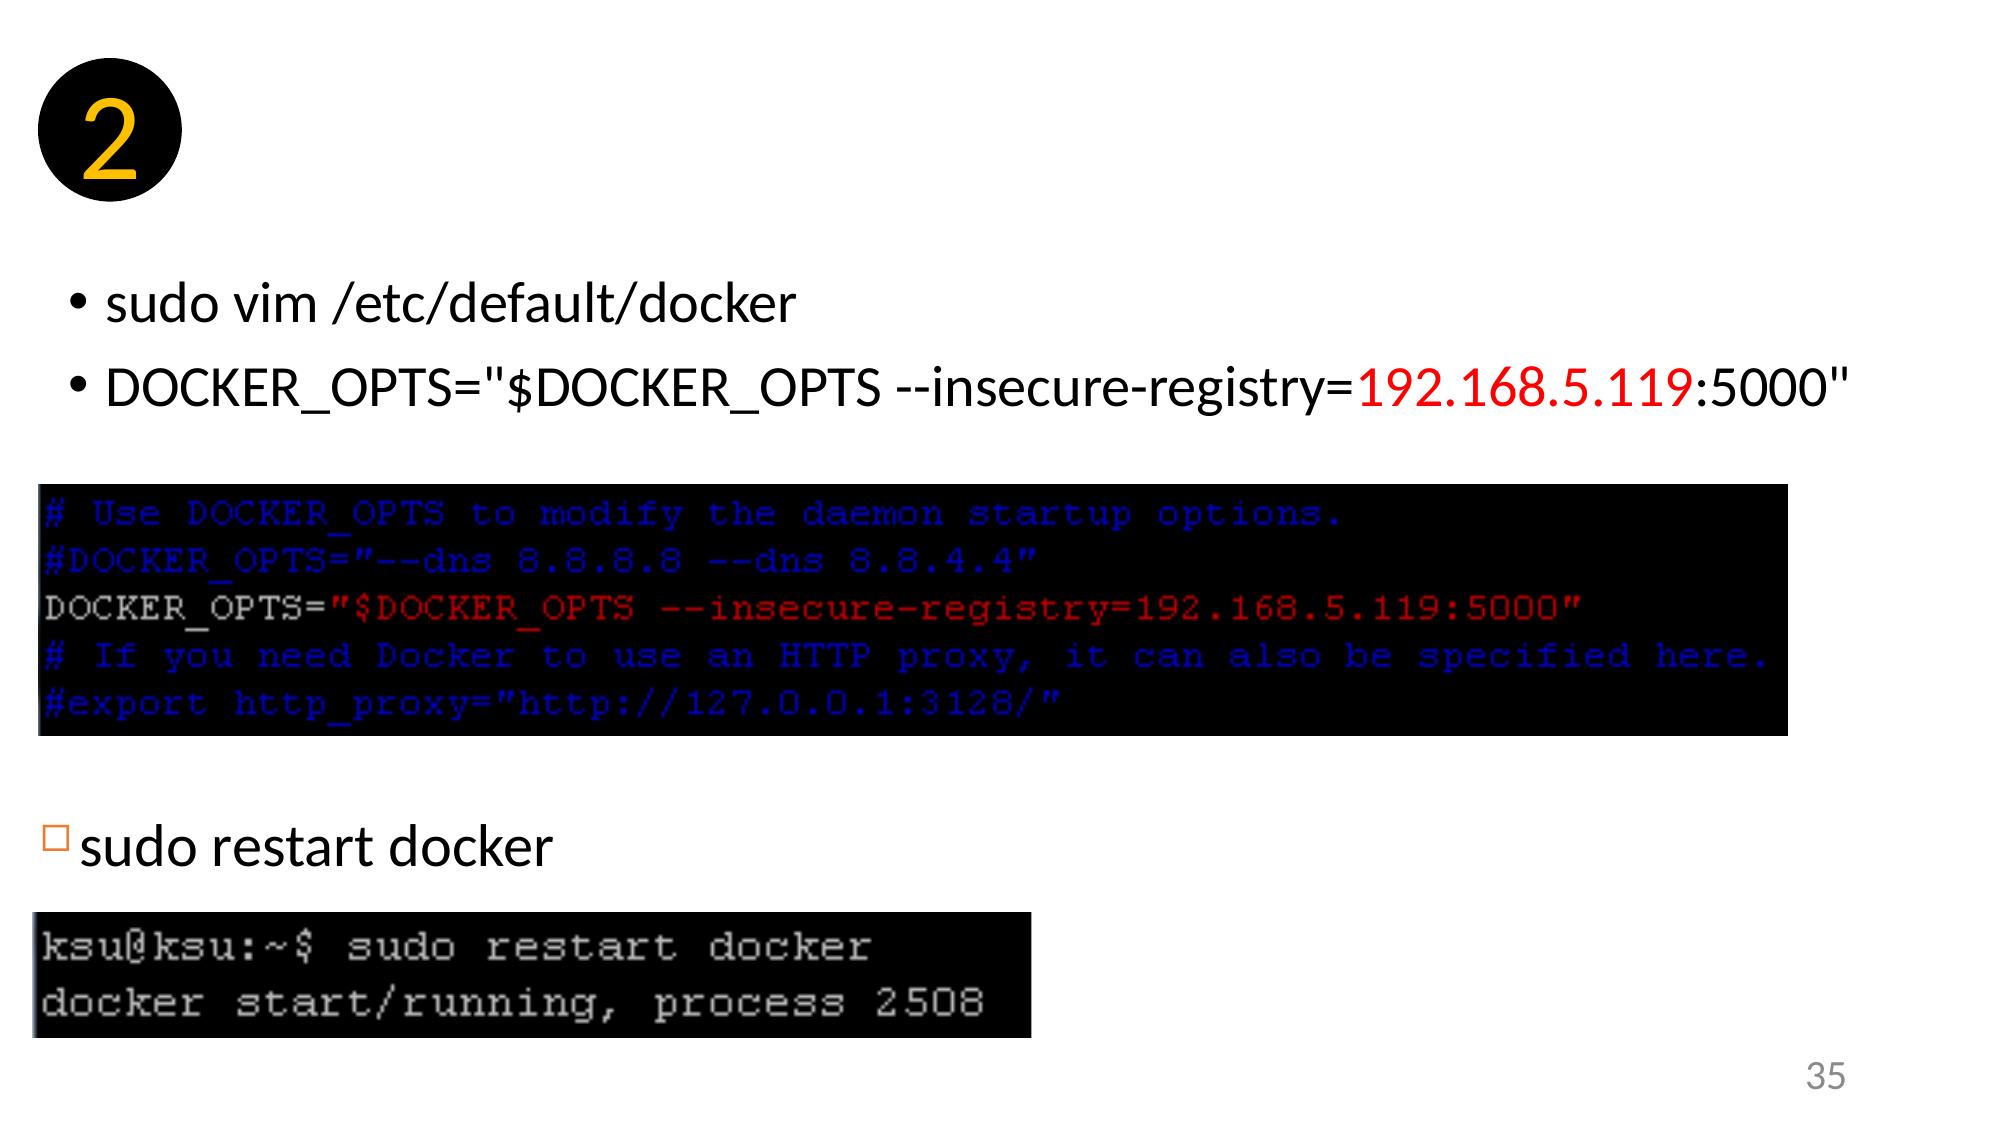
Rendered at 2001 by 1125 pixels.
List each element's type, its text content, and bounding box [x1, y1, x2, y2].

picture [37, 484, 1788, 736]
text_box sudo restart docker [24, 798, 1930, 1027]
text_box 2 [36, 56, 183, 203]
slide_number 35 [1412, 1042, 1863, 1103]
picture [31, 912, 1032, 1038]
list sudo vim /etc/default/docker DOCKER_OPTS="$DOCKER_OPTS --insecure-registry=192.168.5.119:5000" [53, 264, 2000, 493]
